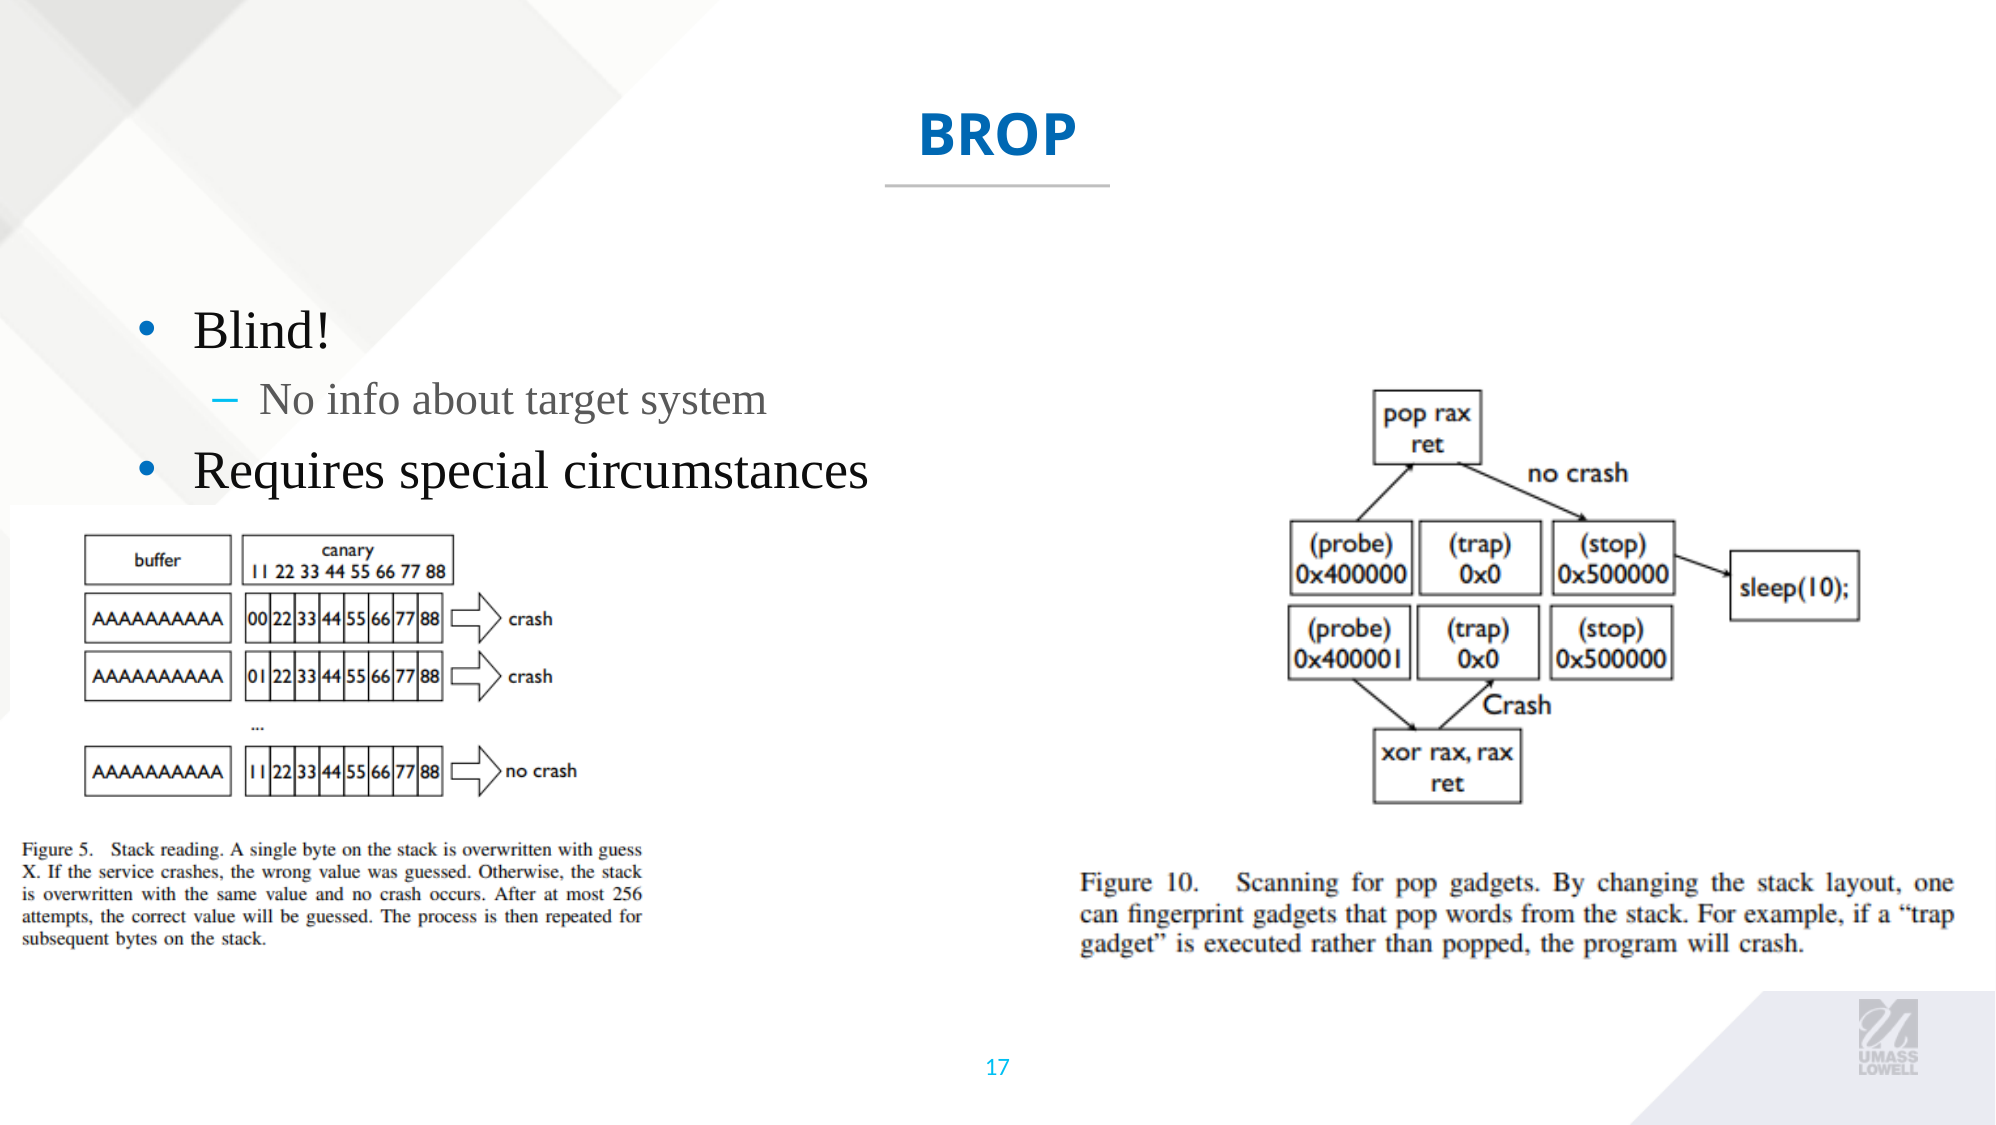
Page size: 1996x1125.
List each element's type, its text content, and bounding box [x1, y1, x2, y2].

picture [0, 0, 1996, 1125]
slide_number 17 [964, 1042, 1031, 1103]
list Blind! No info about target system Requires special circumstances [122, 287, 1873, 988]
title BROP [122, 37, 1873, 175]
